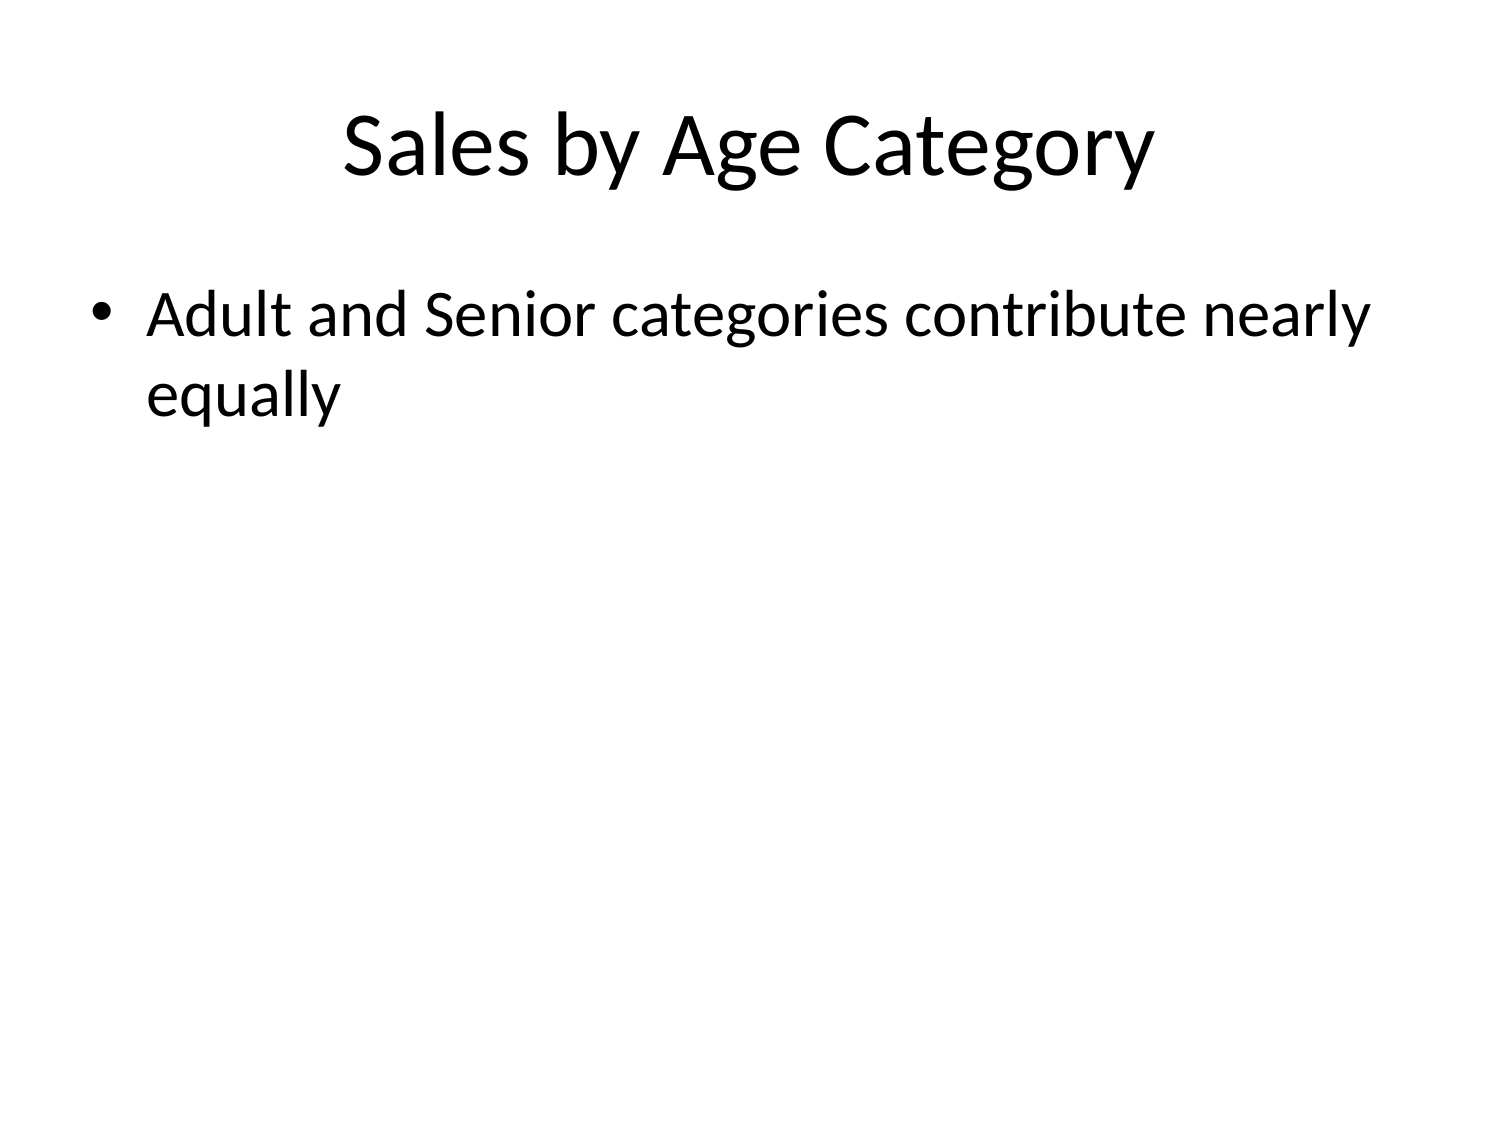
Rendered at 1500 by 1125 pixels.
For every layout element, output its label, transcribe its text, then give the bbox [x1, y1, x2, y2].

list Adult and Senior categories contribute nearly equally [75, 262, 1425, 1005]
title Sales by Age Category [75, 45, 1425, 233]
